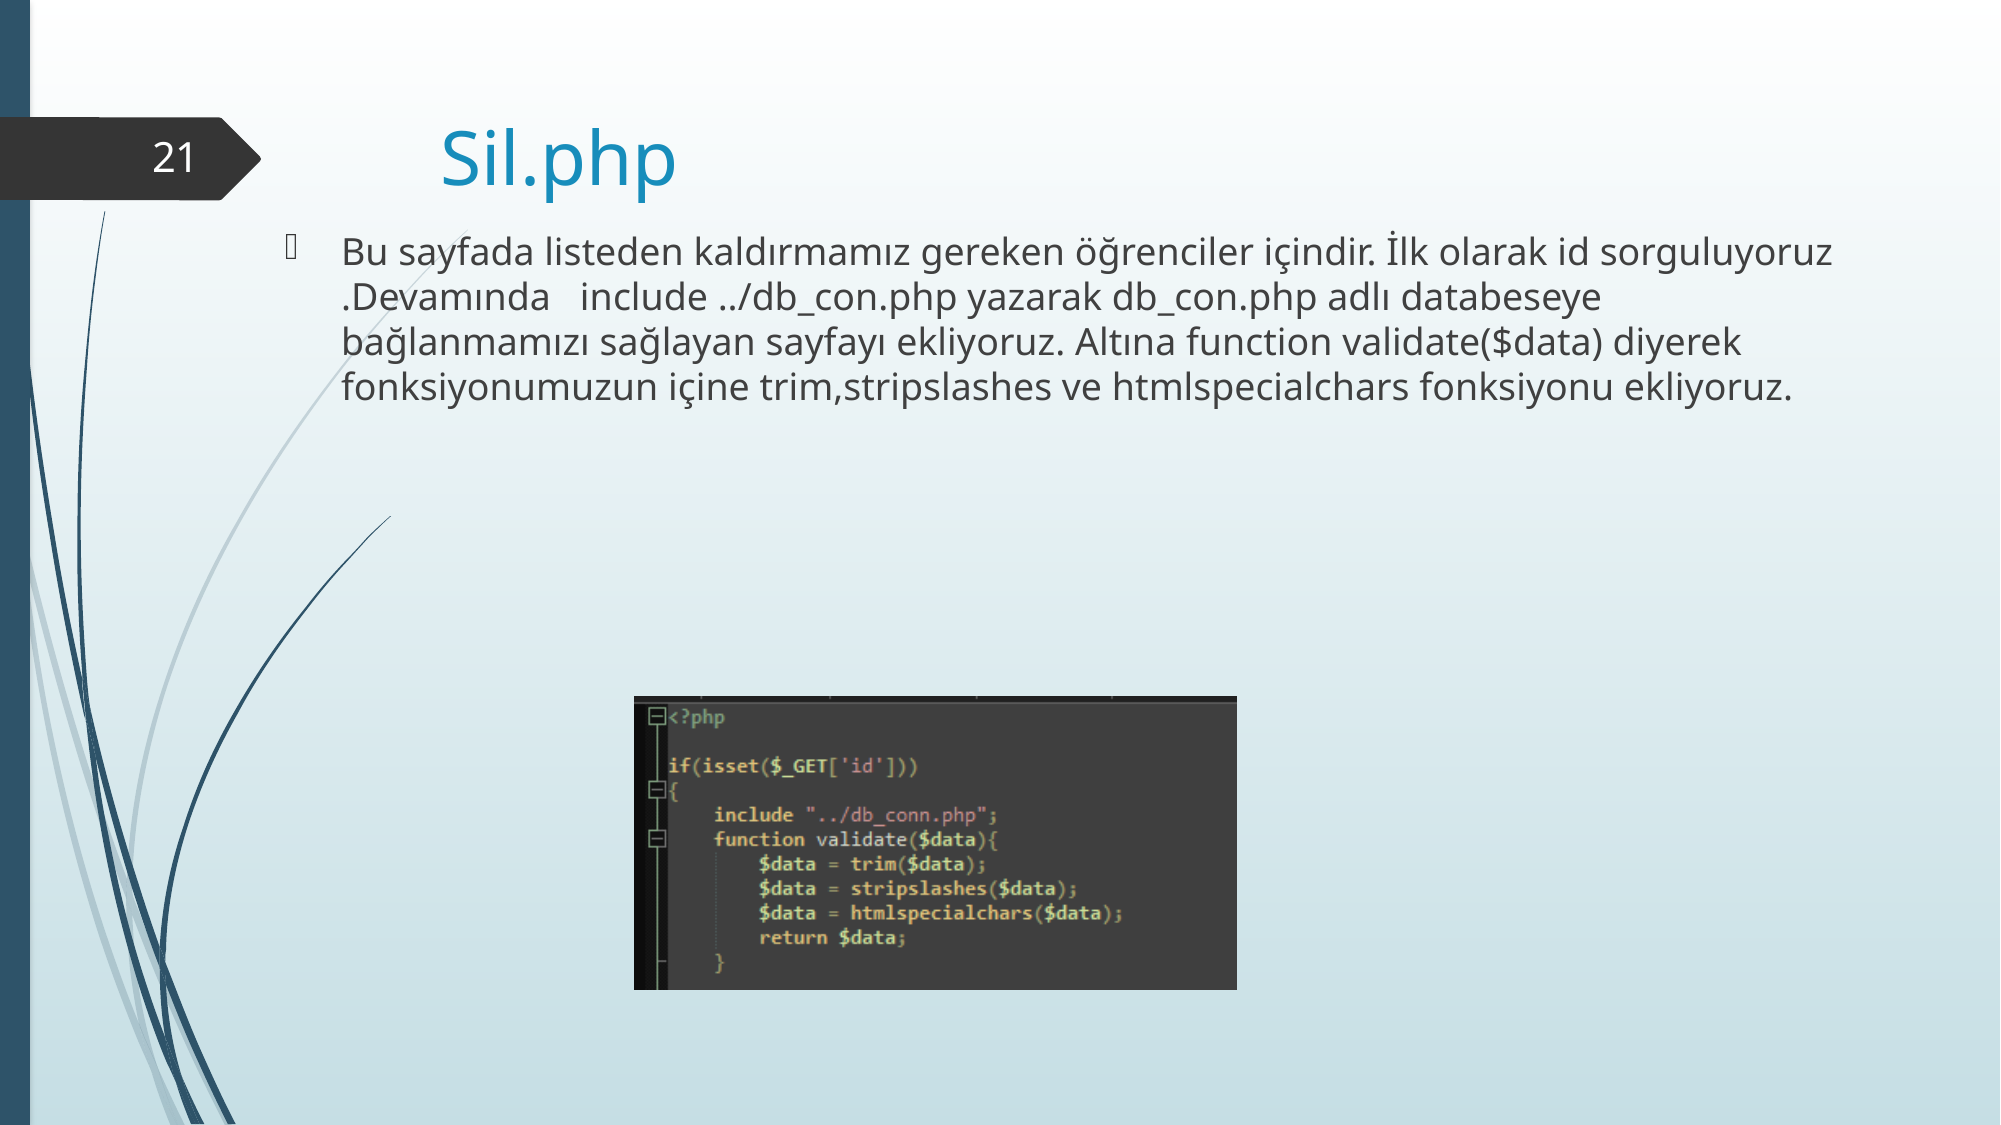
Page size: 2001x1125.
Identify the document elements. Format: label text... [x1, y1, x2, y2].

slide_number 21 [87, 129, 216, 190]
list Bu sayfada listeden kaldırmamız gereken öğrenciler içindir. İlk olarak id sorguluyoruz .Devamında include ../db_con.php yazarak db_con.php adlı databeseye bağlanmamızı sağlayan sayfayı ekliyoruz. Altına function validate($data) diyerek fonksiyonumuzun içine trim,stripslashes ve htmlspecialchars fonksiyonu ekliyoruz. [269, 220, 1854, 1073]
title Sil.php [425, 102, 1888, 313]
picture [634, 695, 1237, 990]
